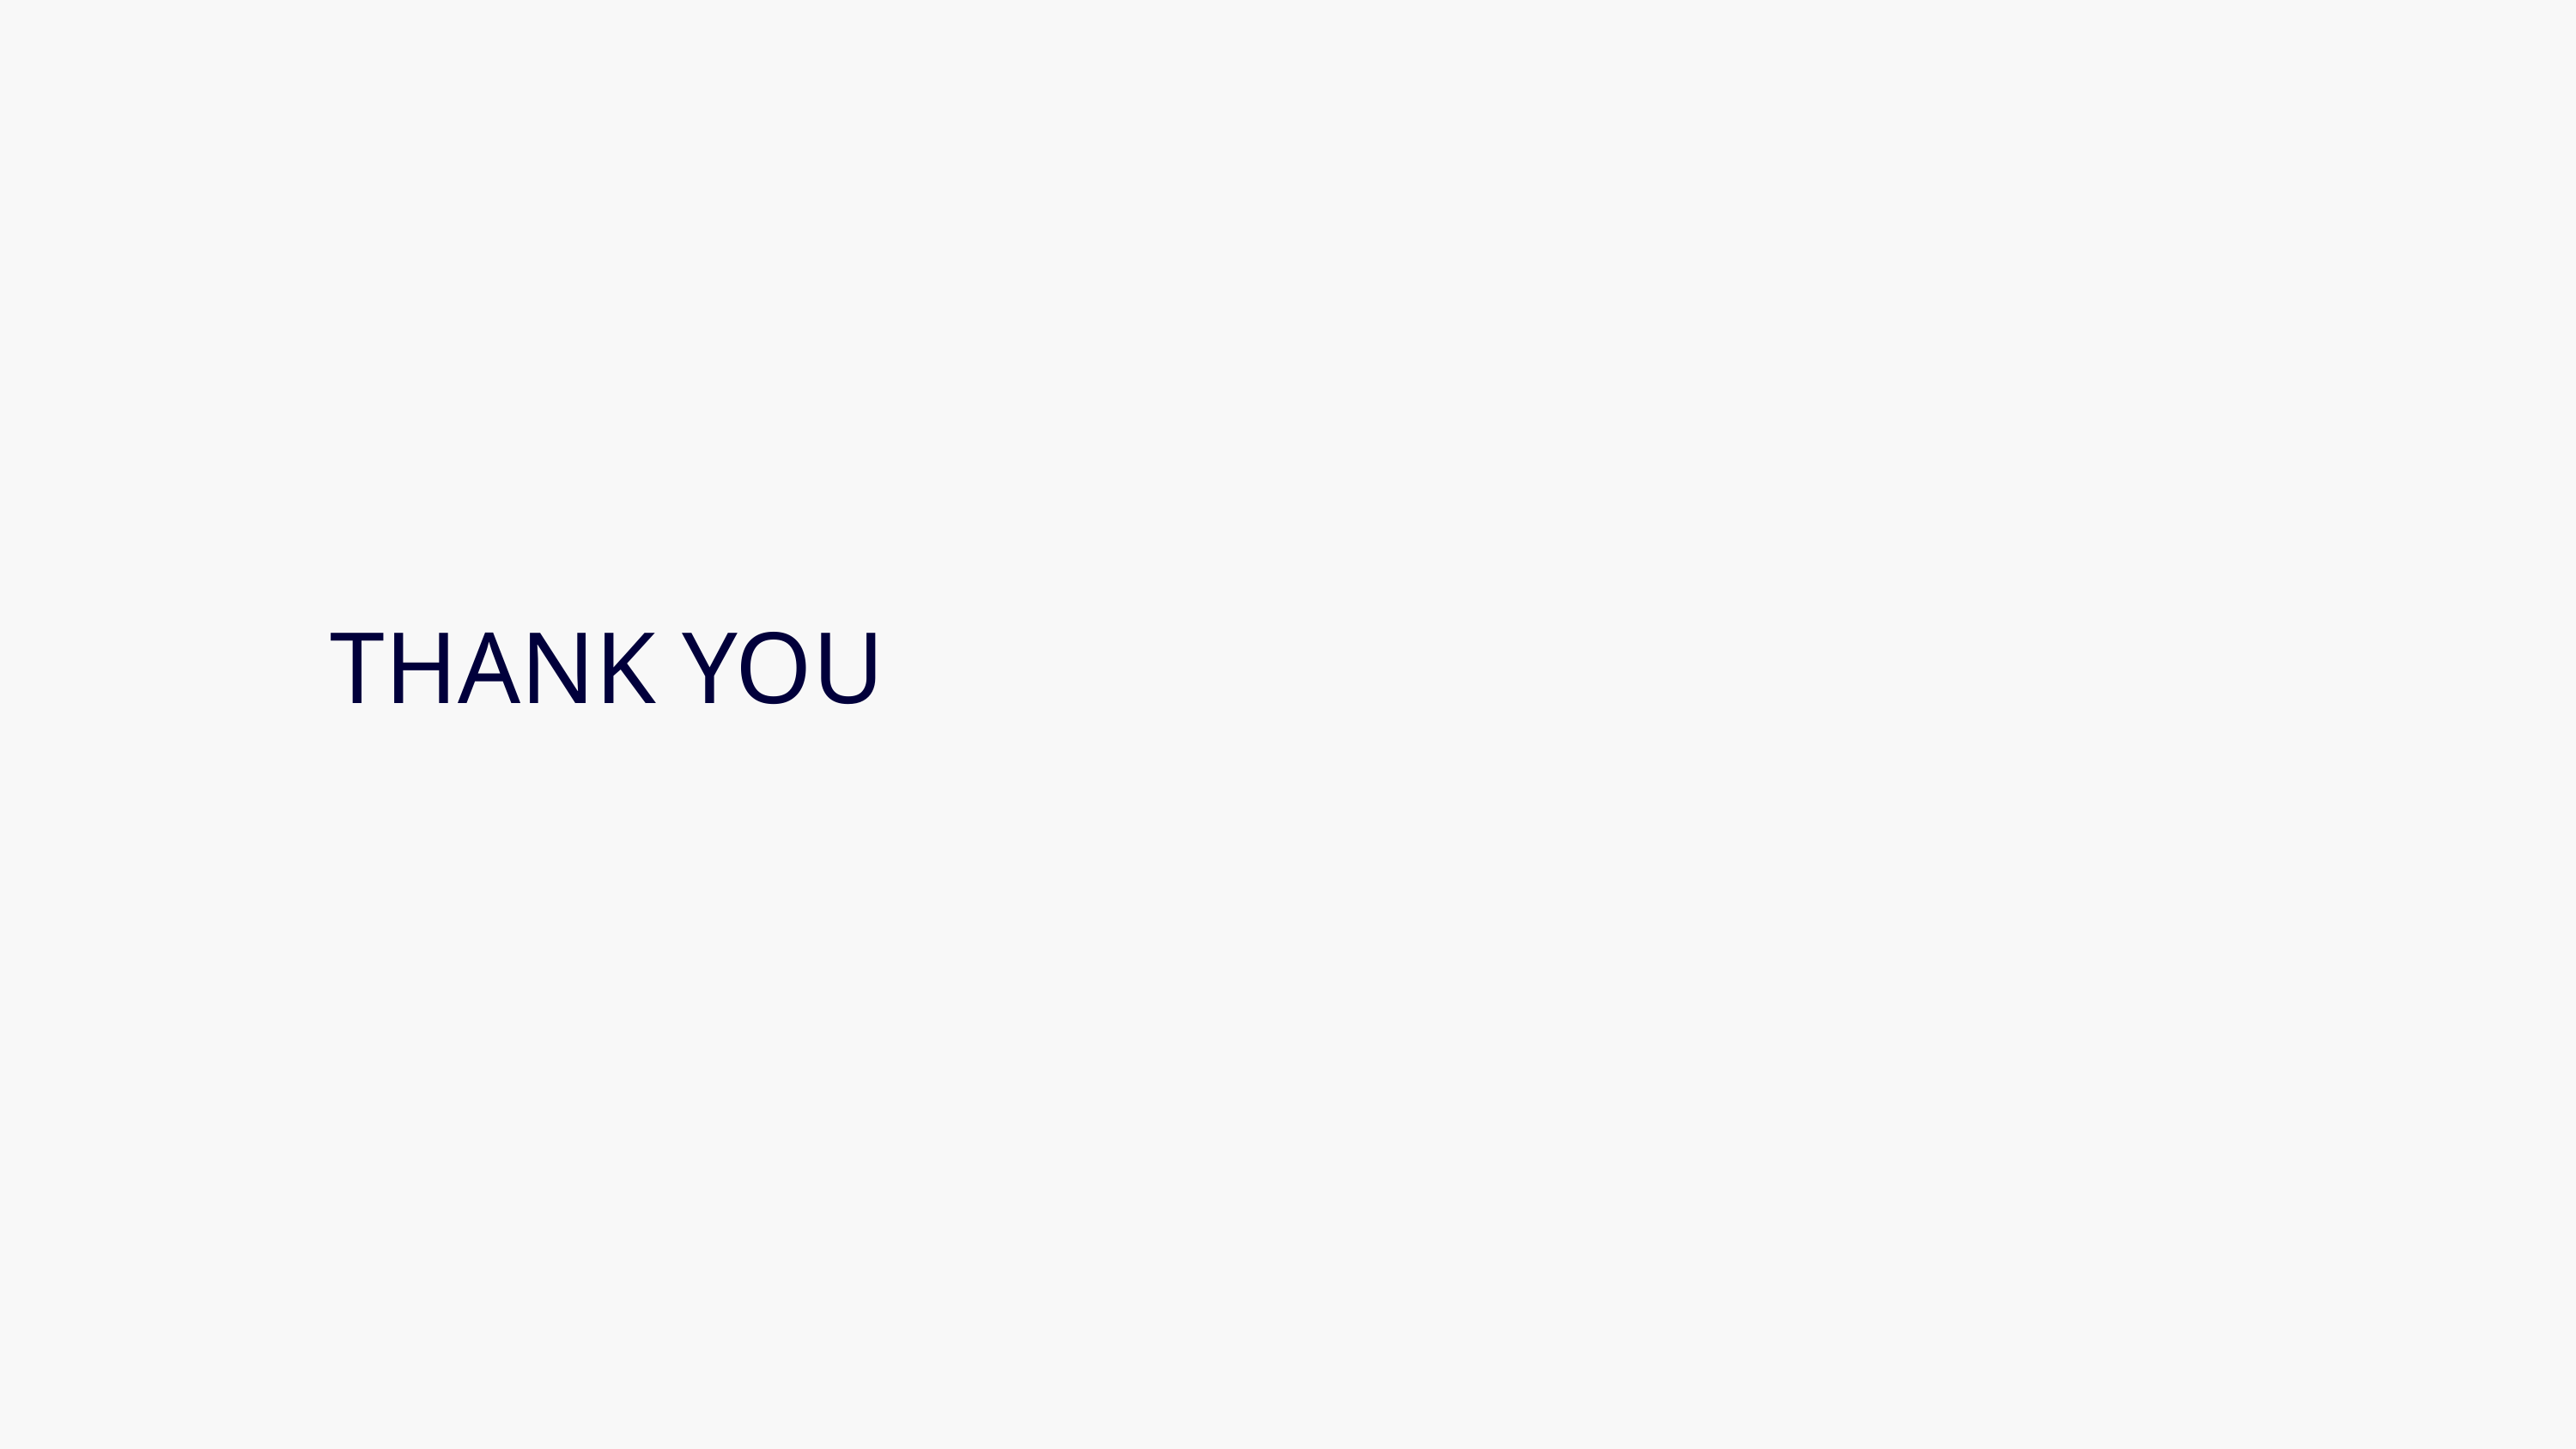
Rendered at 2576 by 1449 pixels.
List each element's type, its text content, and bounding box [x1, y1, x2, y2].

text_box THANK YOU [331, 604, 1010, 724]
